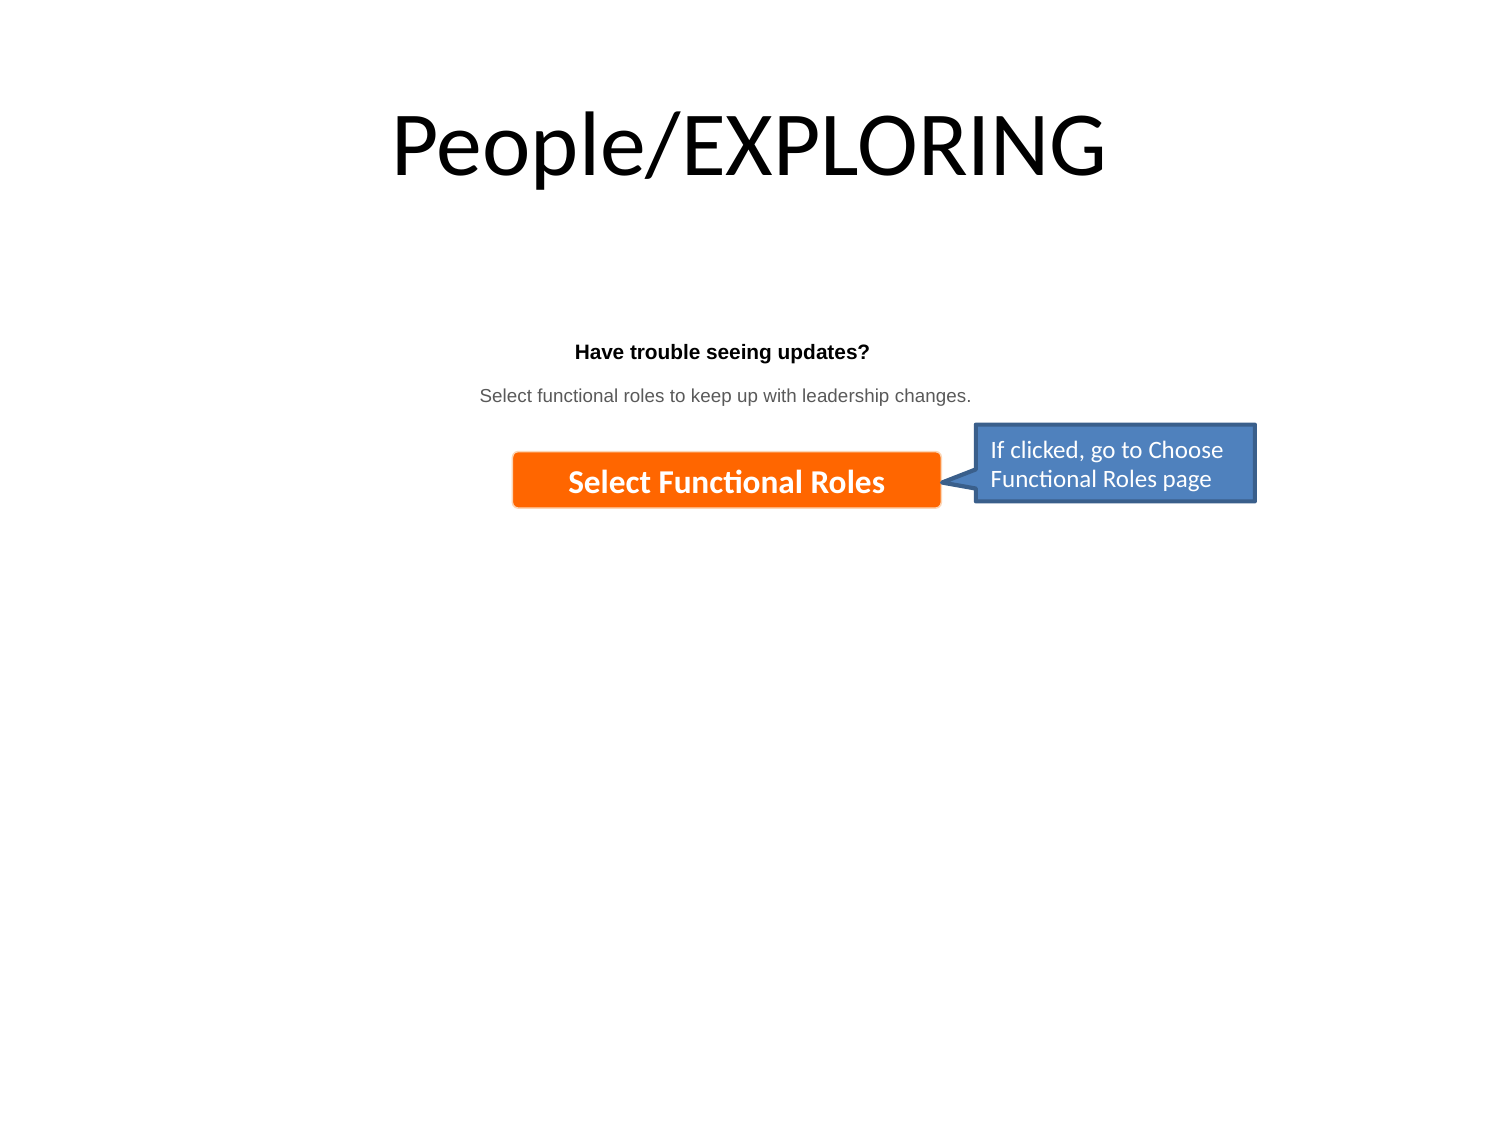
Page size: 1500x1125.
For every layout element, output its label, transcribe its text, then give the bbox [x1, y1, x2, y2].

text_box If clicked, go to Choose Functional Roles page [939, 422, 1257, 504]
text_box Select Functional Roles [510, 449, 944, 511]
text_box Have trouble seeing updates? Select functional roles to keep up with leadership changes. [182, 331, 1269, 414]
title People/EXPLORING [75, 45, 1425, 233]
